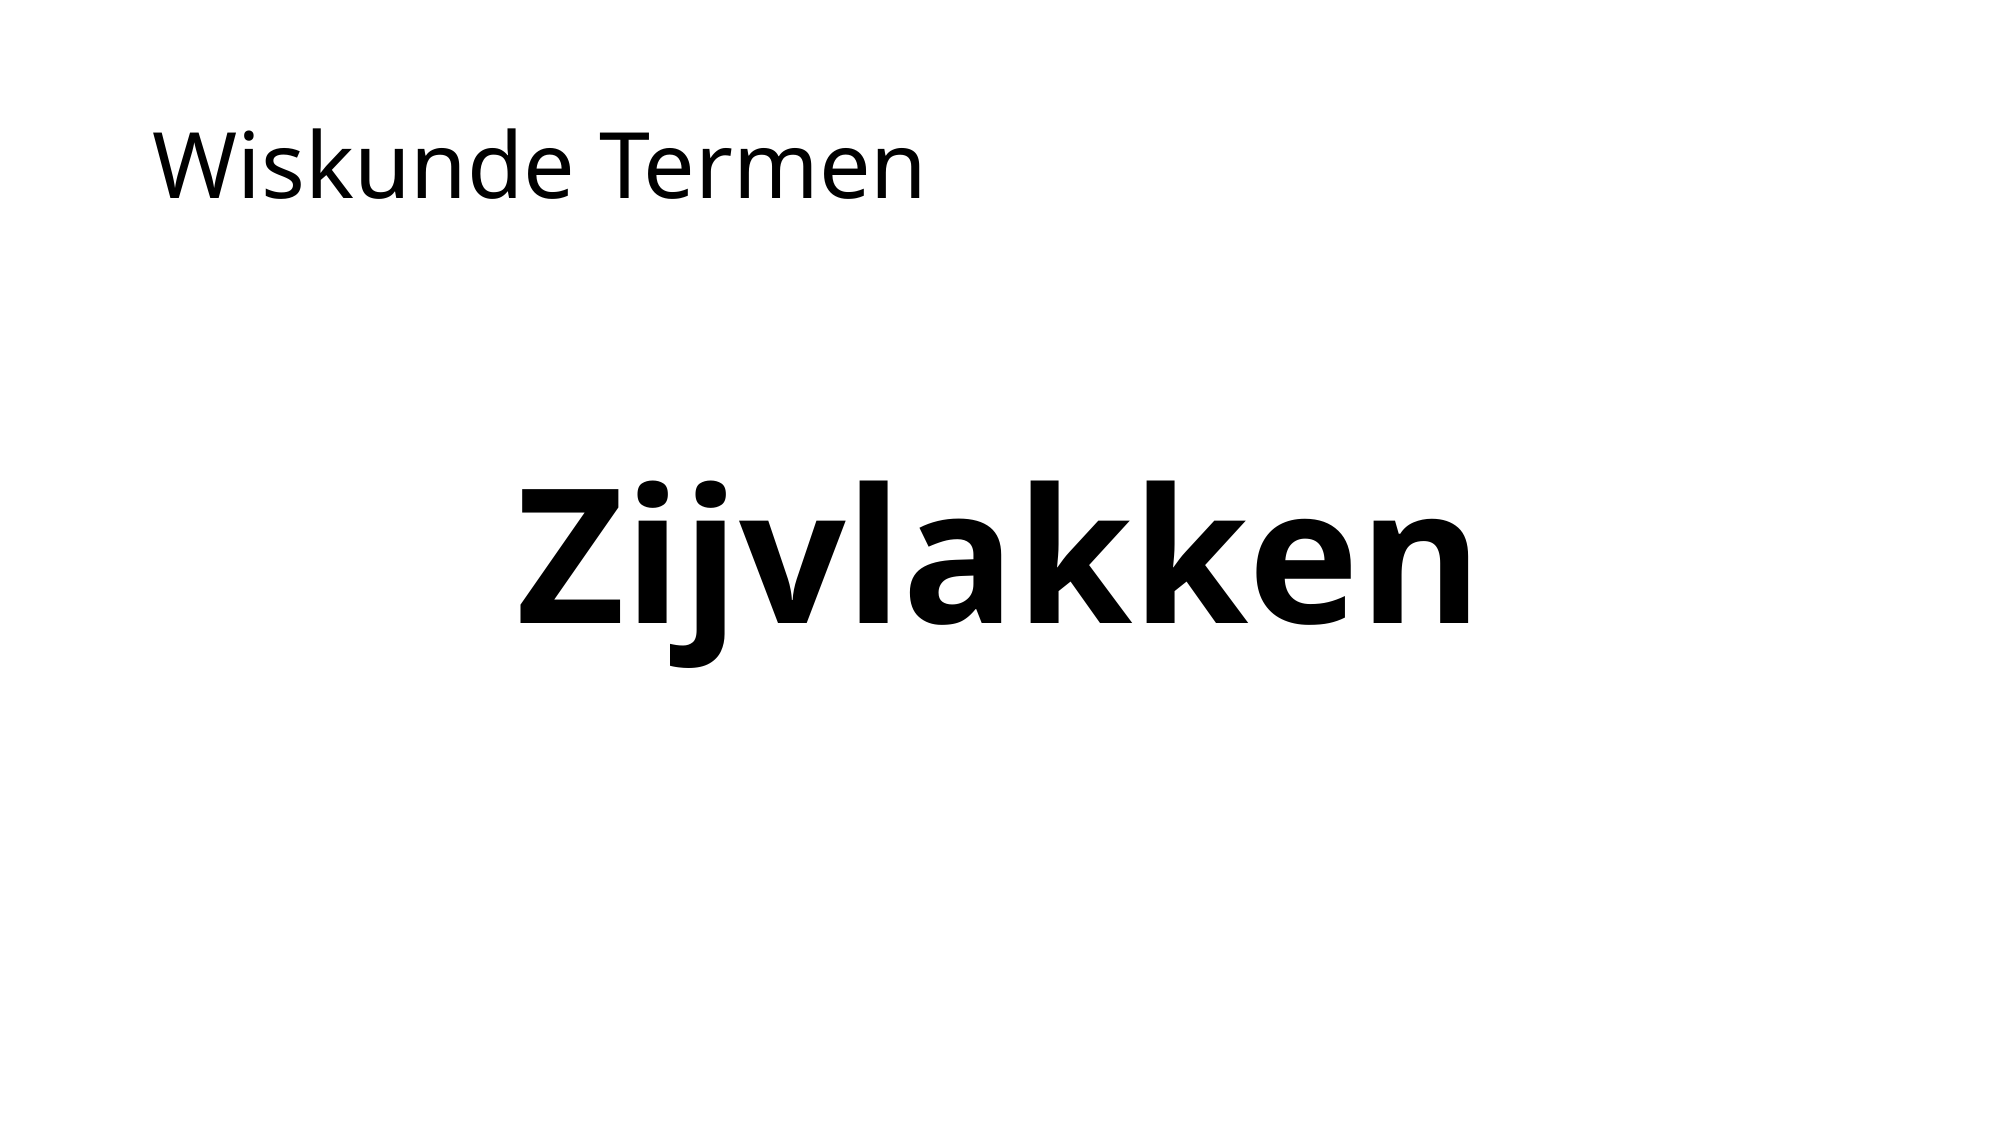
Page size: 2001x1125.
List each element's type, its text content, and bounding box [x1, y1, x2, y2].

title Wiskunde Termen [137, 59, 1863, 278]
text_box Zijvlakken [249, 345, 1750, 780]
